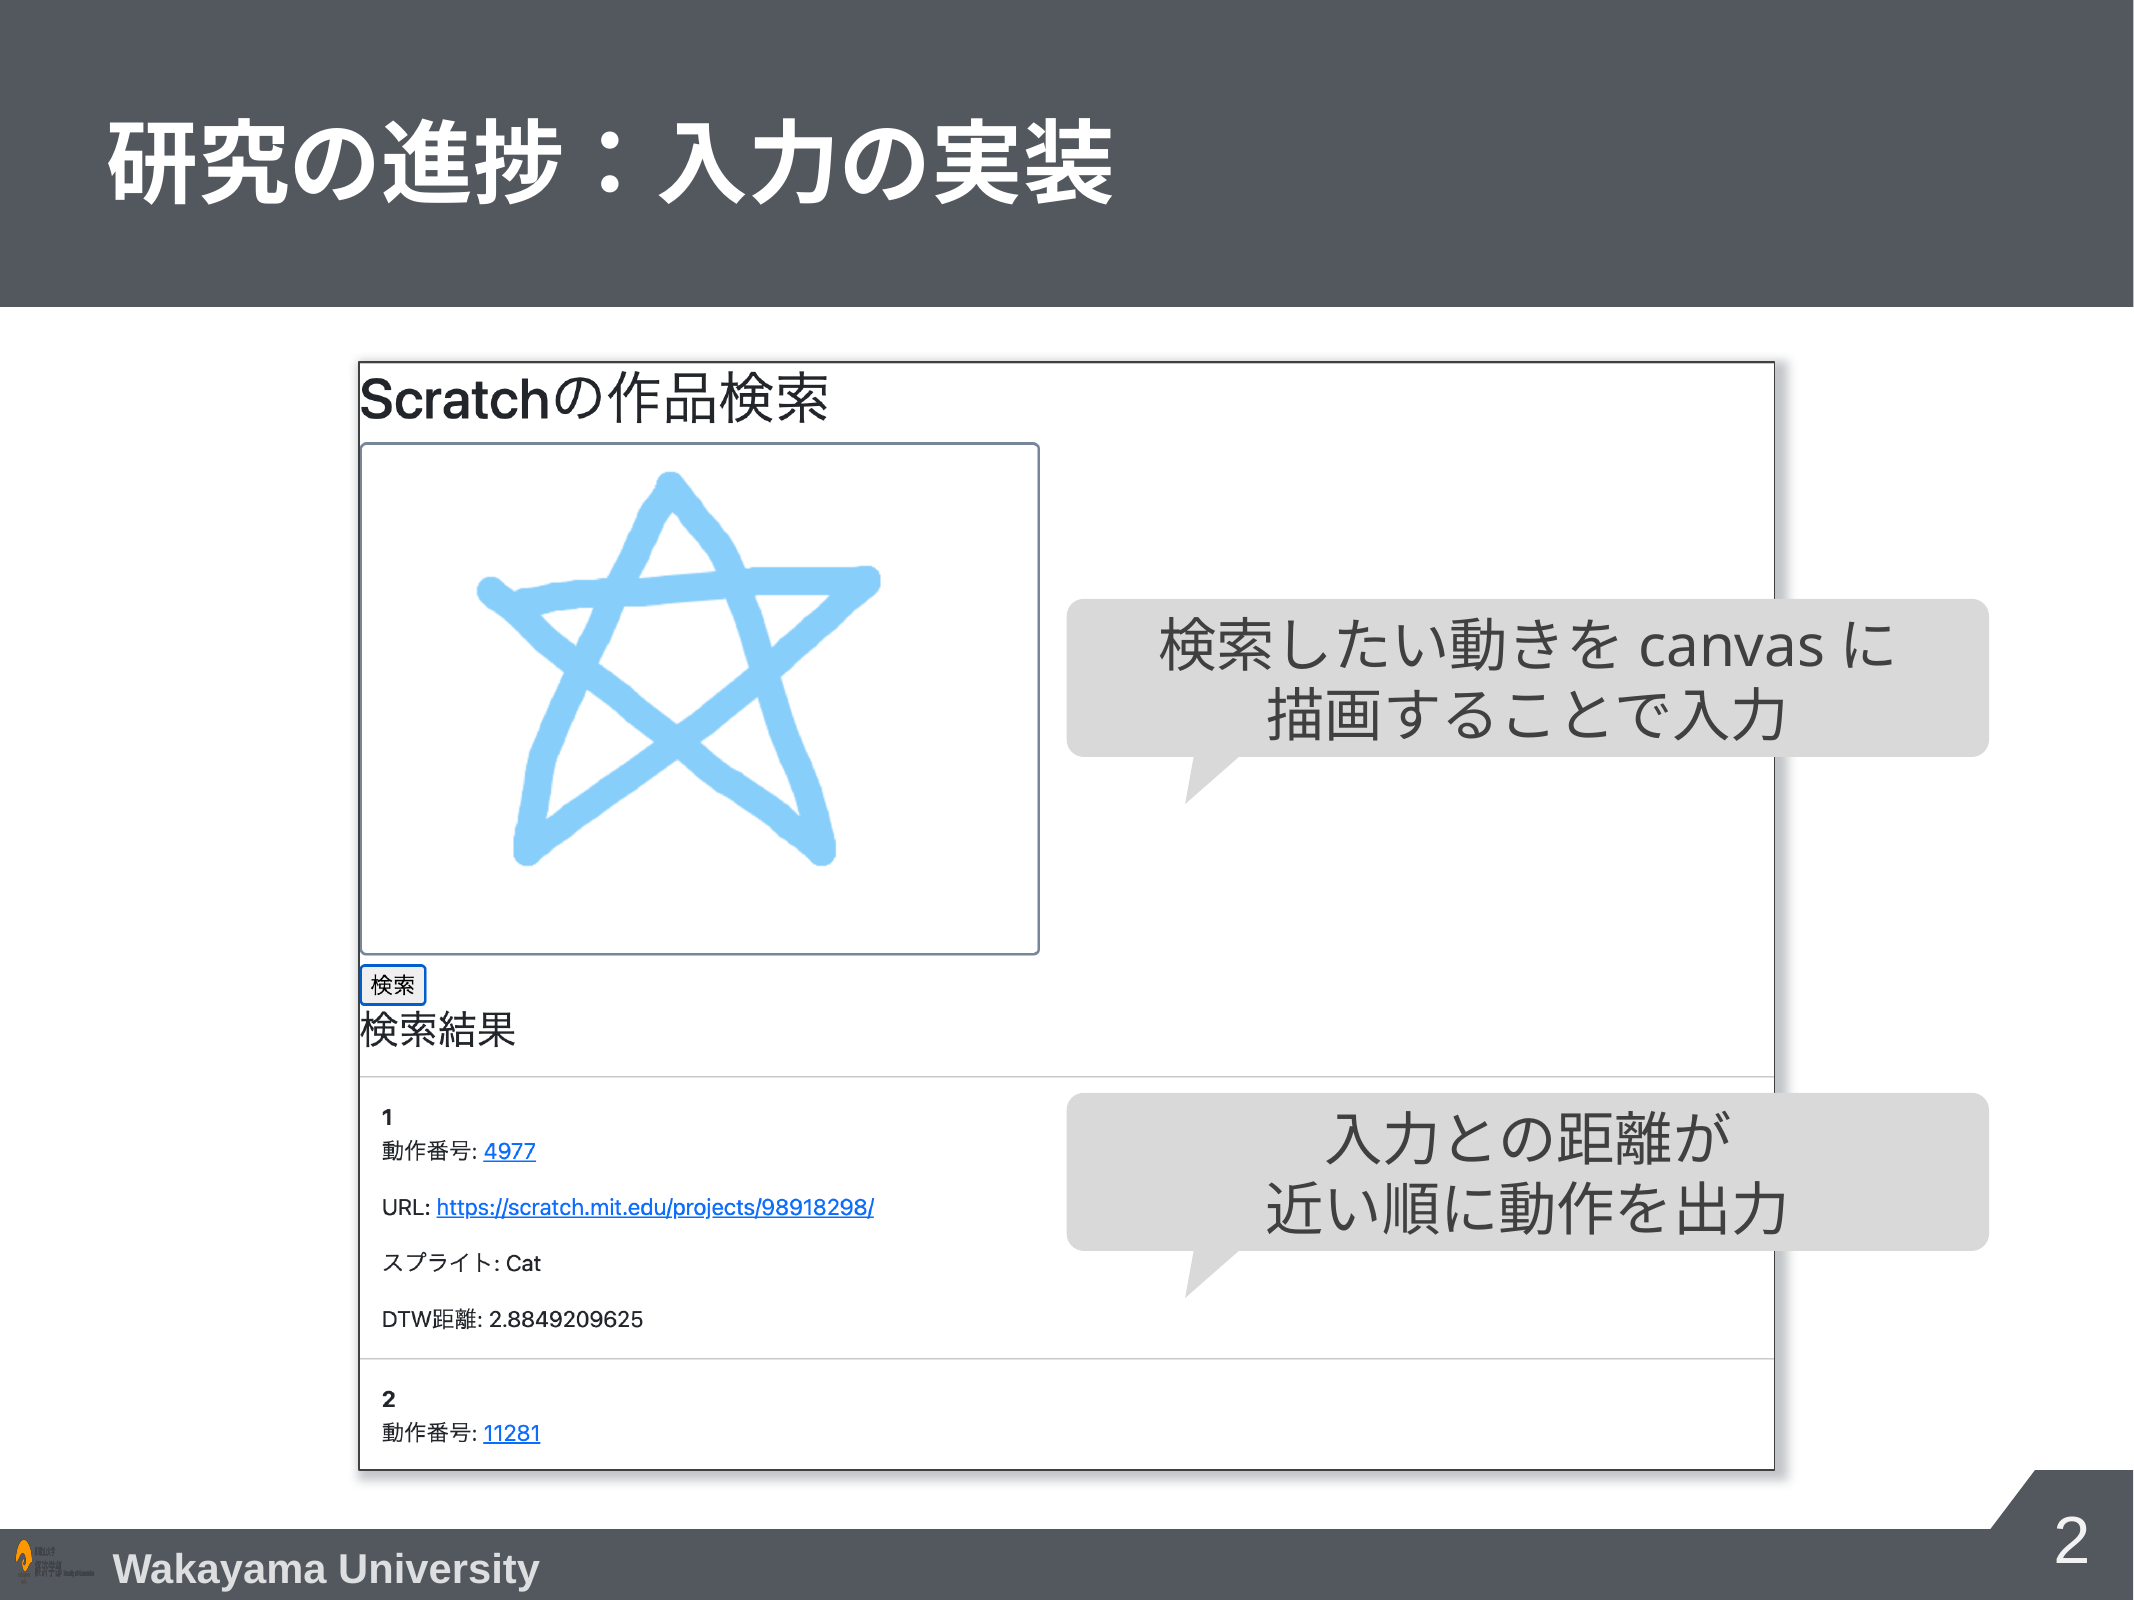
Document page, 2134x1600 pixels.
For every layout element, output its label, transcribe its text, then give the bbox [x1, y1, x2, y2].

slide_number 2 [2021, 1487, 2122, 1587]
text_box 検索したい動きをcanvasに 描画することで入力 [1784, 599, 1989, 757]
picture [359, 362, 1775, 1470]
title 研究の進捗：入力の実装 [97, 5, 2036, 303]
picture [14, 1535, 95, 1589]
text_box 入力との距離が 近い順に動作を出力 [1784, 1093, 1989, 1251]
